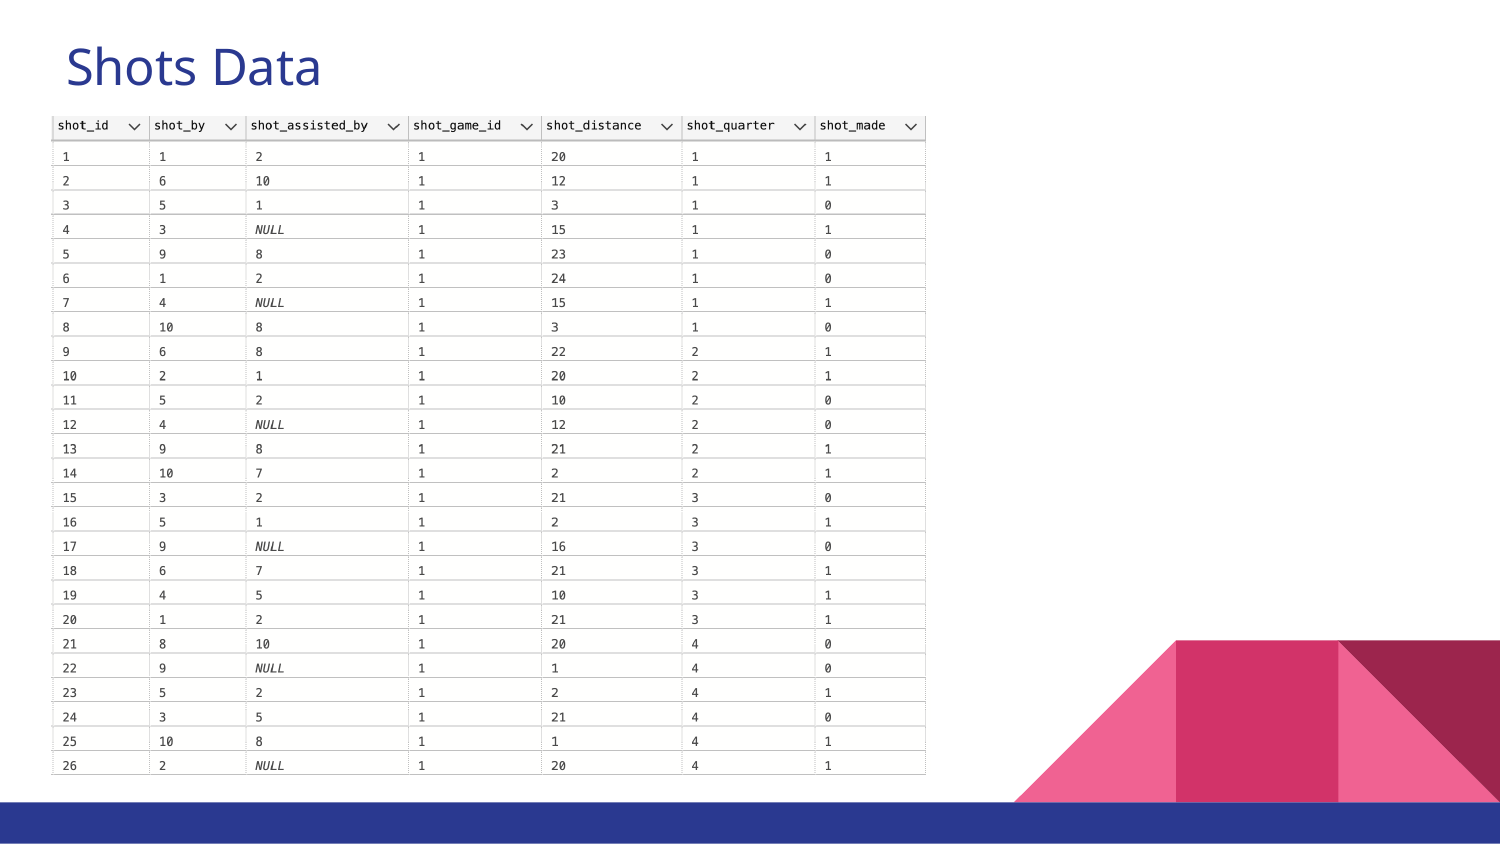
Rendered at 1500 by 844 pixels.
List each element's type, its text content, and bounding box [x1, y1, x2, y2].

title Shots Data [51, 16, 1449, 117]
picture [50, 115, 931, 776]
